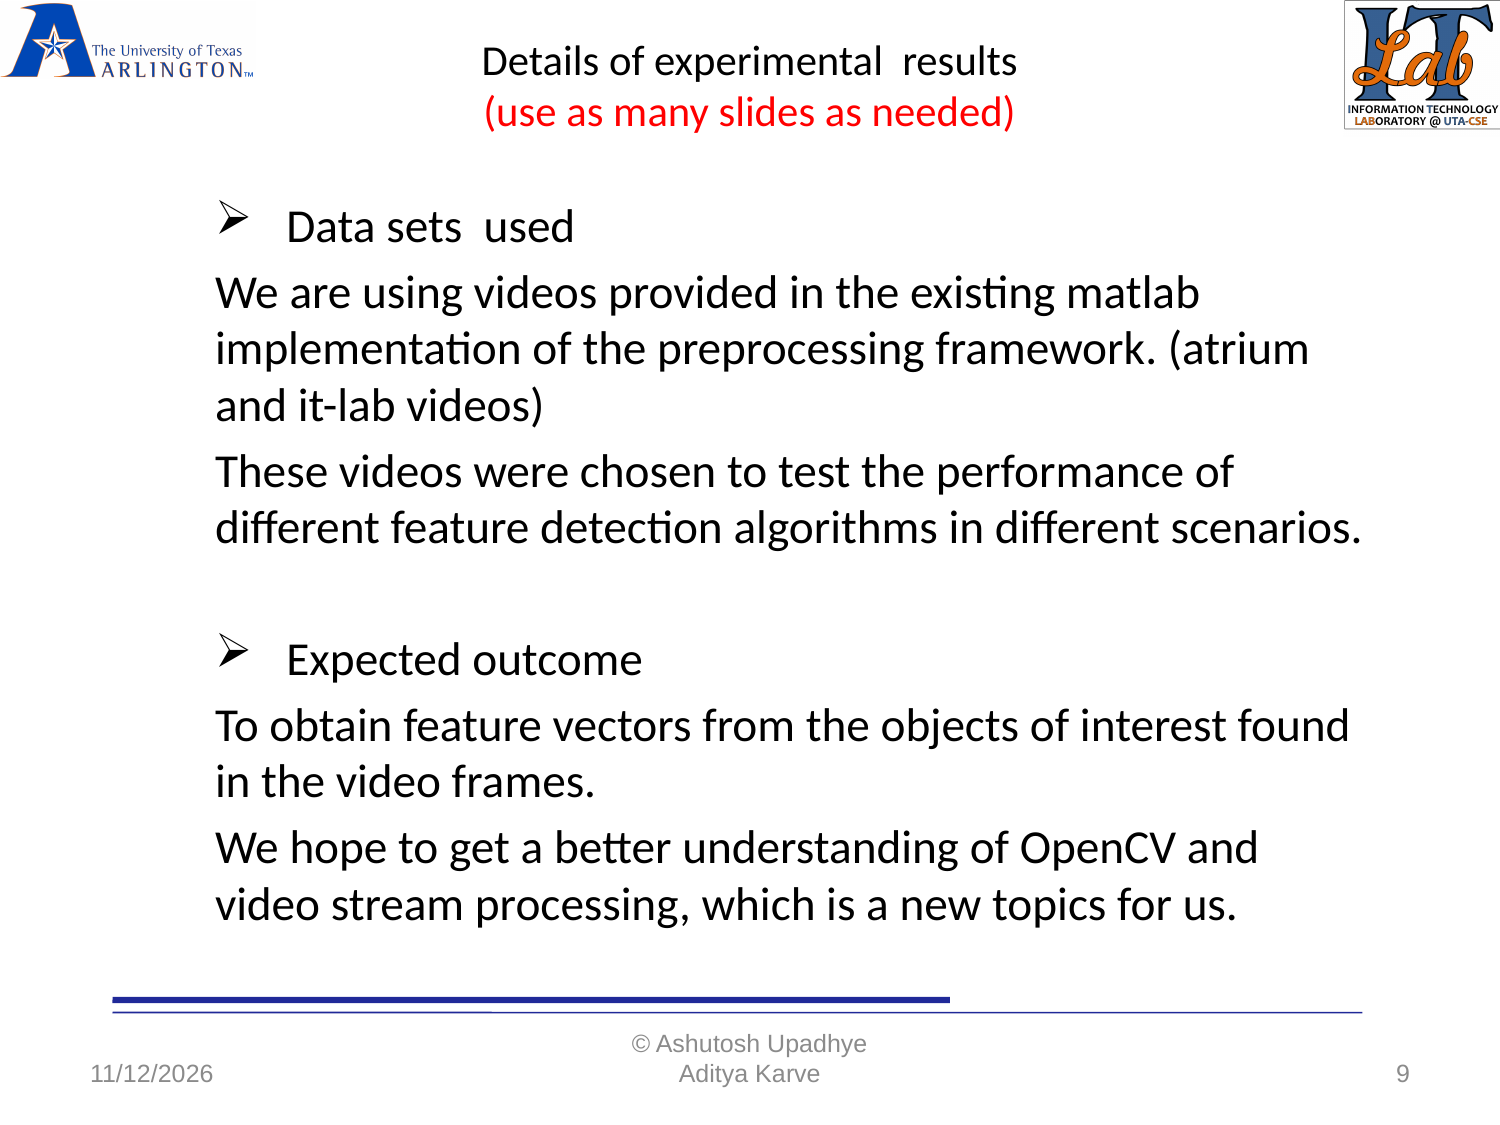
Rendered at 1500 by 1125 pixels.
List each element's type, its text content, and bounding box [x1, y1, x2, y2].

list Data sets used We are using videos provided in the existing matlab implementation of the preprocessing framework. (atrium and it-lab videos) These videos were chosen to test the performance of different feature detection algorithms in different scenarios. Expected outcome To obtain feature vectors from the objects of interest found in the video frames. We hope to get a better understanding of OpenCV and video stream processing, which is a new topics for us. [200, 198, 1388, 987]
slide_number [75, 1042, 425, 1103]
picture [0, 1, 256, 79]
title Details of experimental results (use as many slides as needed) [75, 24, 1425, 143]
slide_number 9 [1074, 1042, 1425, 1103]
picture [1343, 0, 1500, 137]
footer © Ashutosh Upadhye Aditya Karve [512, 1042, 988, 1103]
